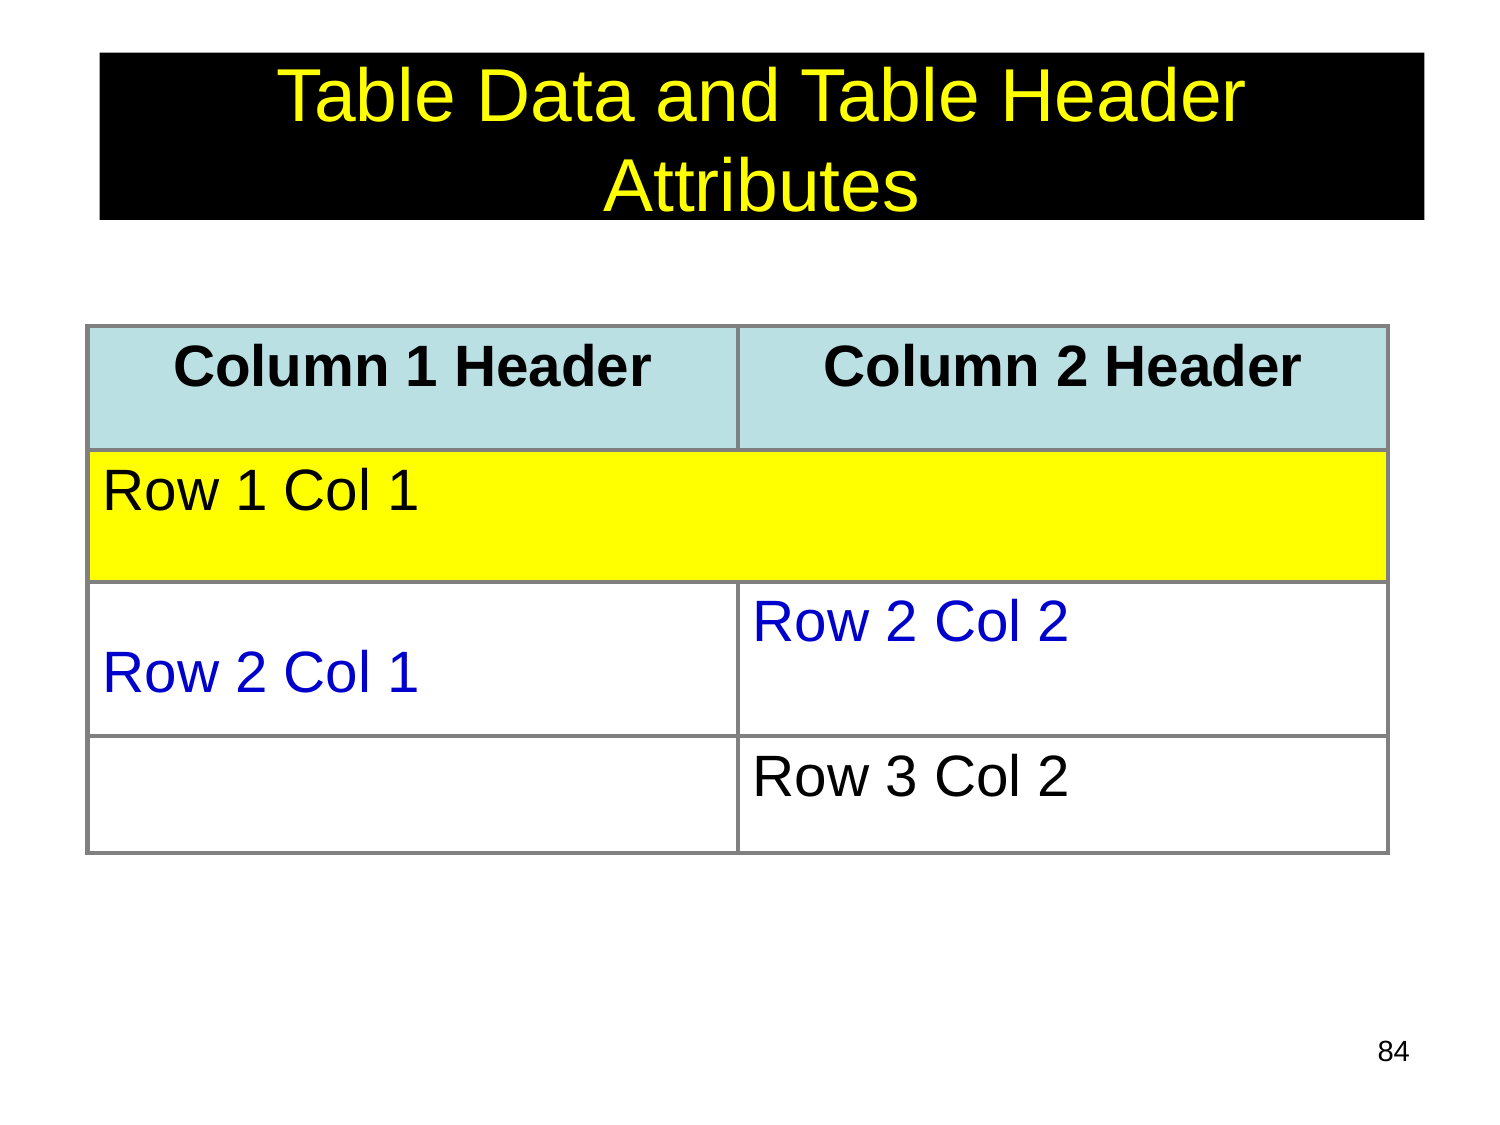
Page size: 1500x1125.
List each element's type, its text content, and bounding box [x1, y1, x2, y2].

table_cell [738, 452, 1386, 580]
table_header Column 2 Header [740, 328, 1386, 448]
table_cell Row 3 Col 2 [740, 738, 1386, 851]
table_cell [90, 738, 736, 851]
title Table Data and Table Header Attributes [99, 52, 1425, 220]
table_cell Row 1 Col 1 [90, 452, 738, 580]
text_box 84 [1074, 1024, 1425, 1103]
table_cell Row 2 Col 1 [90, 584, 736, 734]
table_cell Row 2 Col 2 [740, 584, 1386, 734]
table_header Column 1 Header [90, 328, 736, 448]
